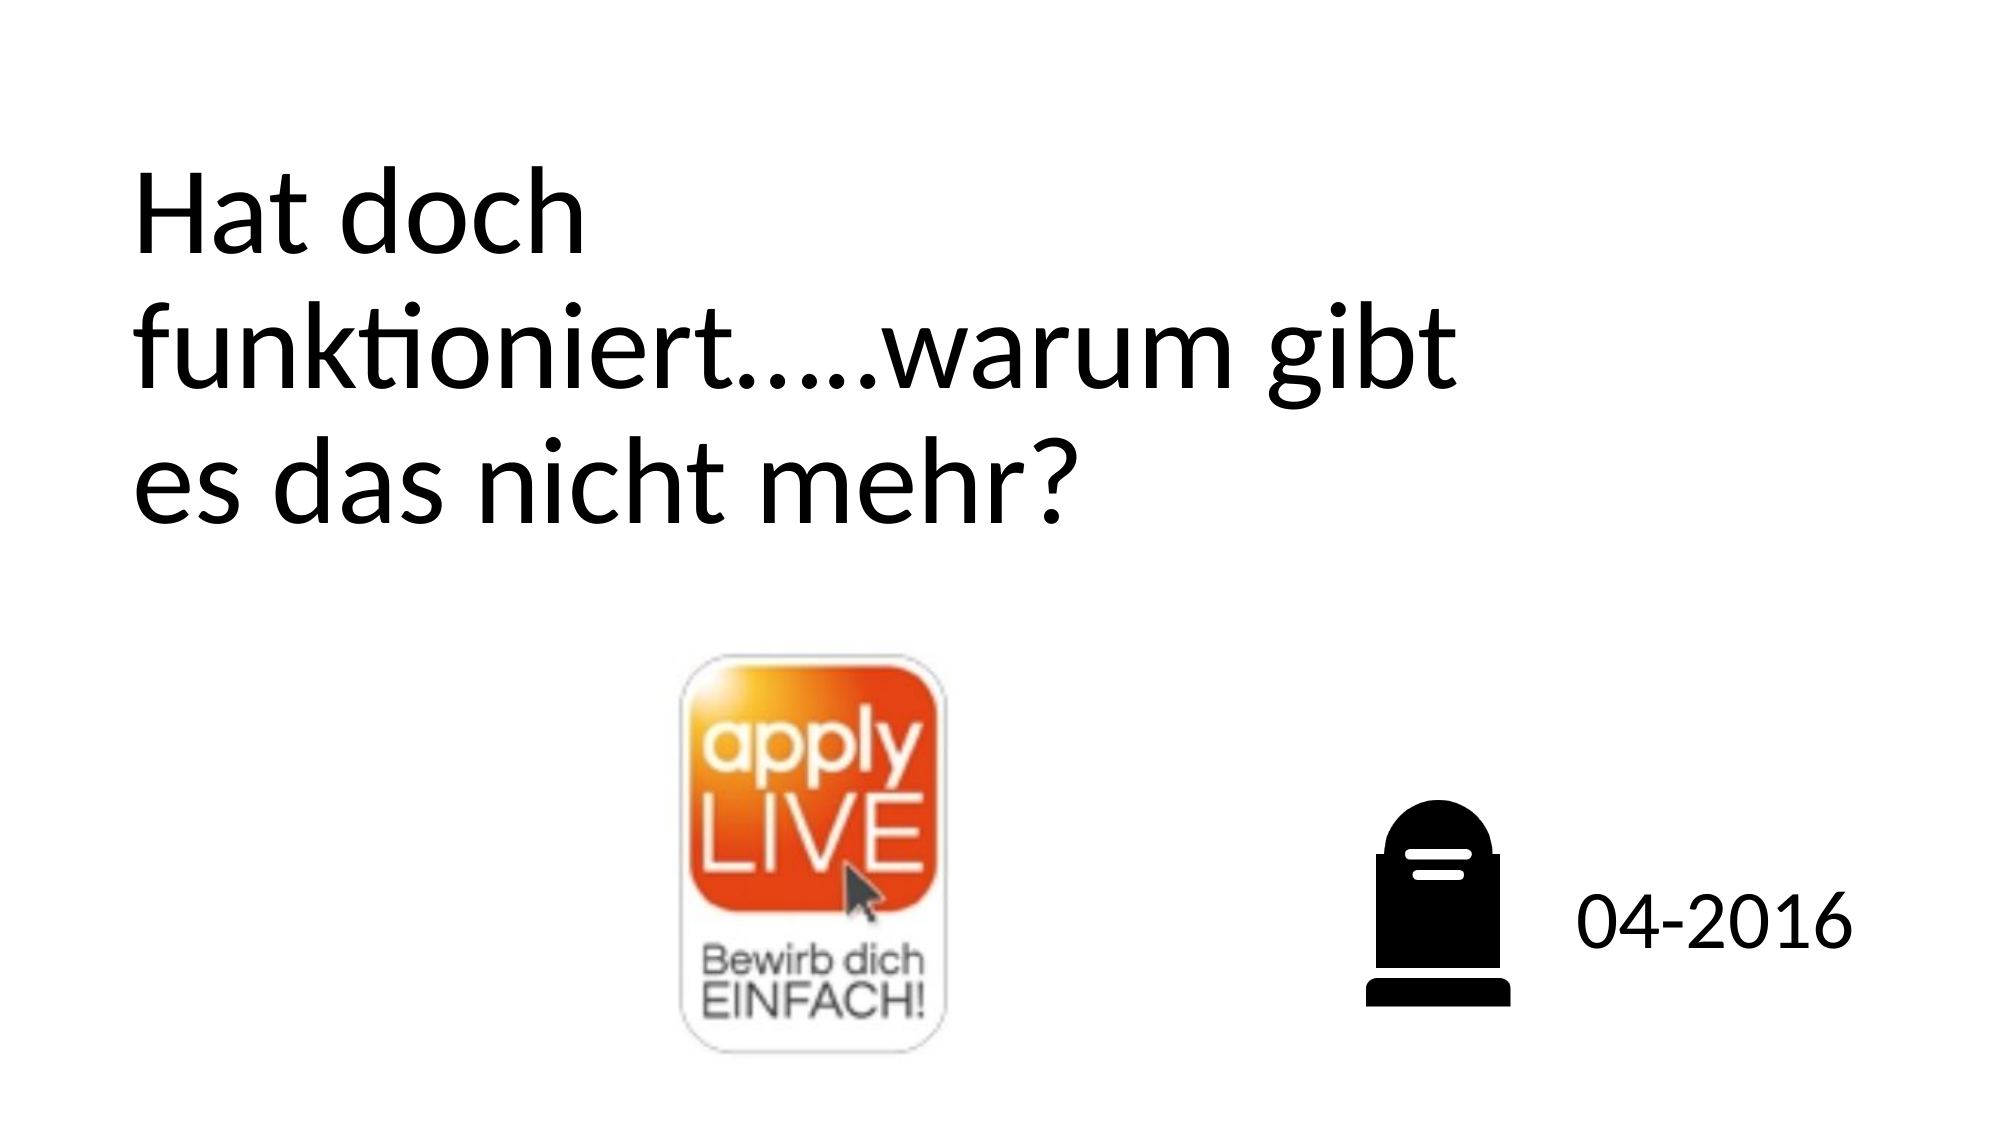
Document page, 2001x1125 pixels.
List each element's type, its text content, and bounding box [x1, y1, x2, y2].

text_box 04-2016 [1562, 858, 1898, 973]
picture [1314, 779, 1562, 1027]
picture [665, 640, 965, 1077]
list Hat doch funktioniert…..warum gibt es das nicht mehr? [117, 138, 1518, 260]
